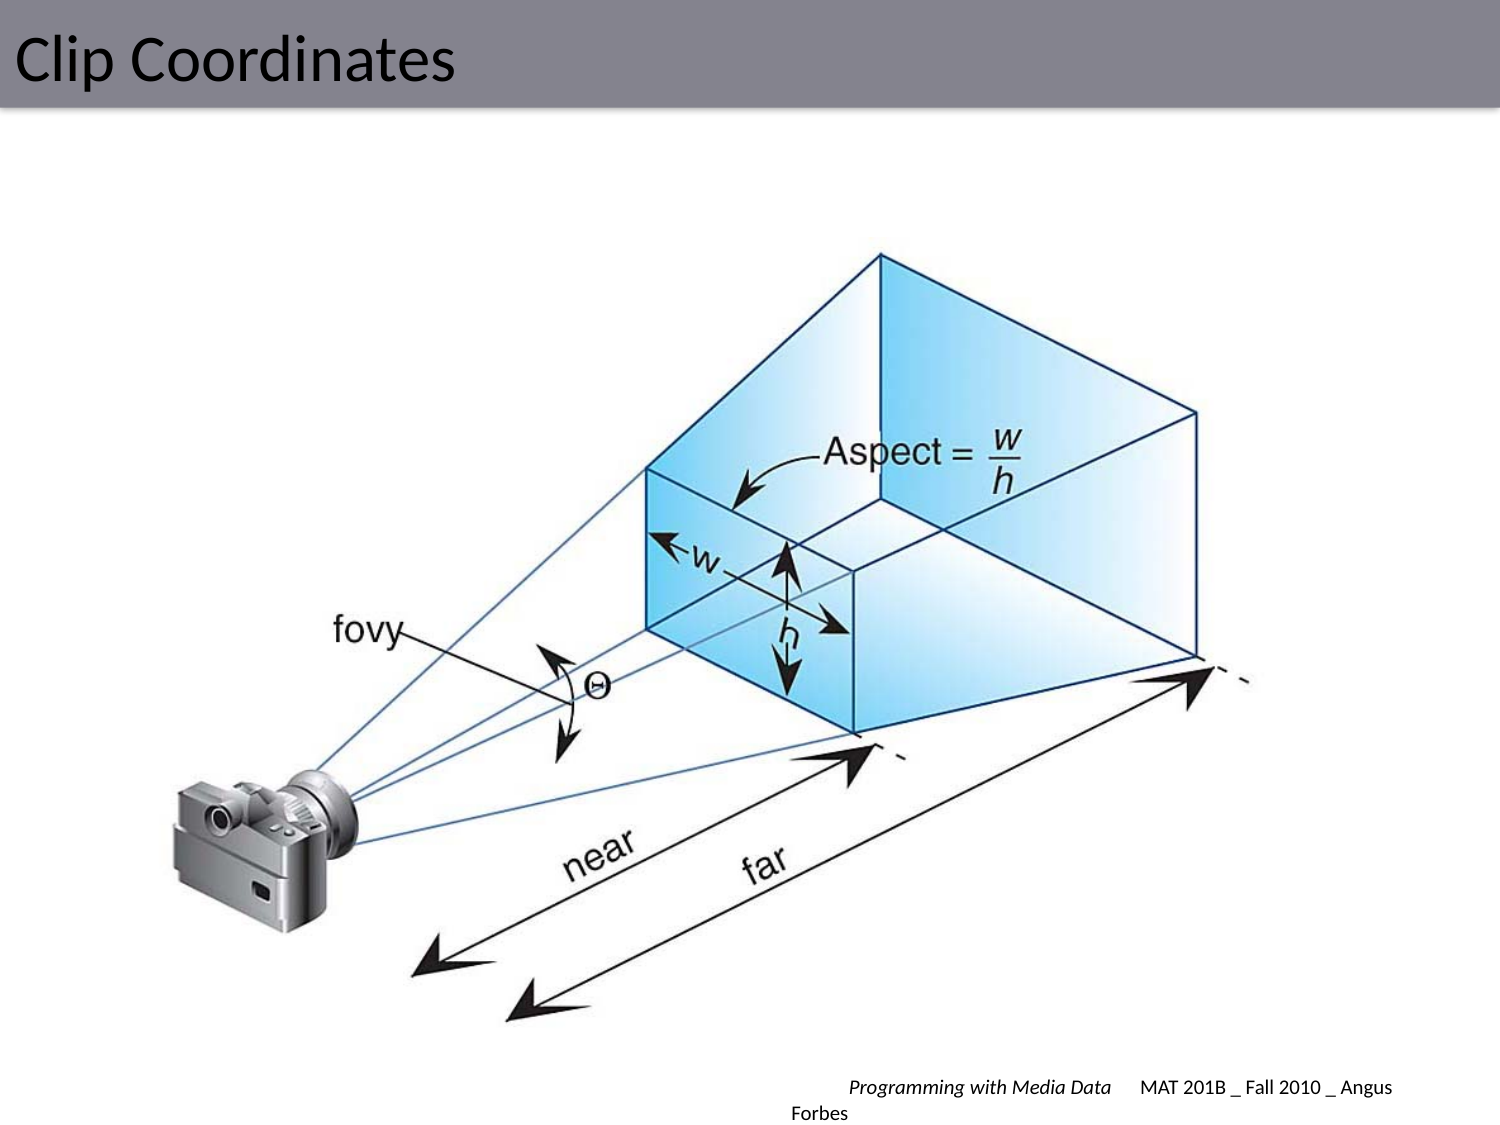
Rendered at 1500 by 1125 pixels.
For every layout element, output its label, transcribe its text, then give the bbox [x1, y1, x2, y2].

picture [139, 237, 1282, 1056]
title Clip Coordinates [0, 0, 1500, 111]
